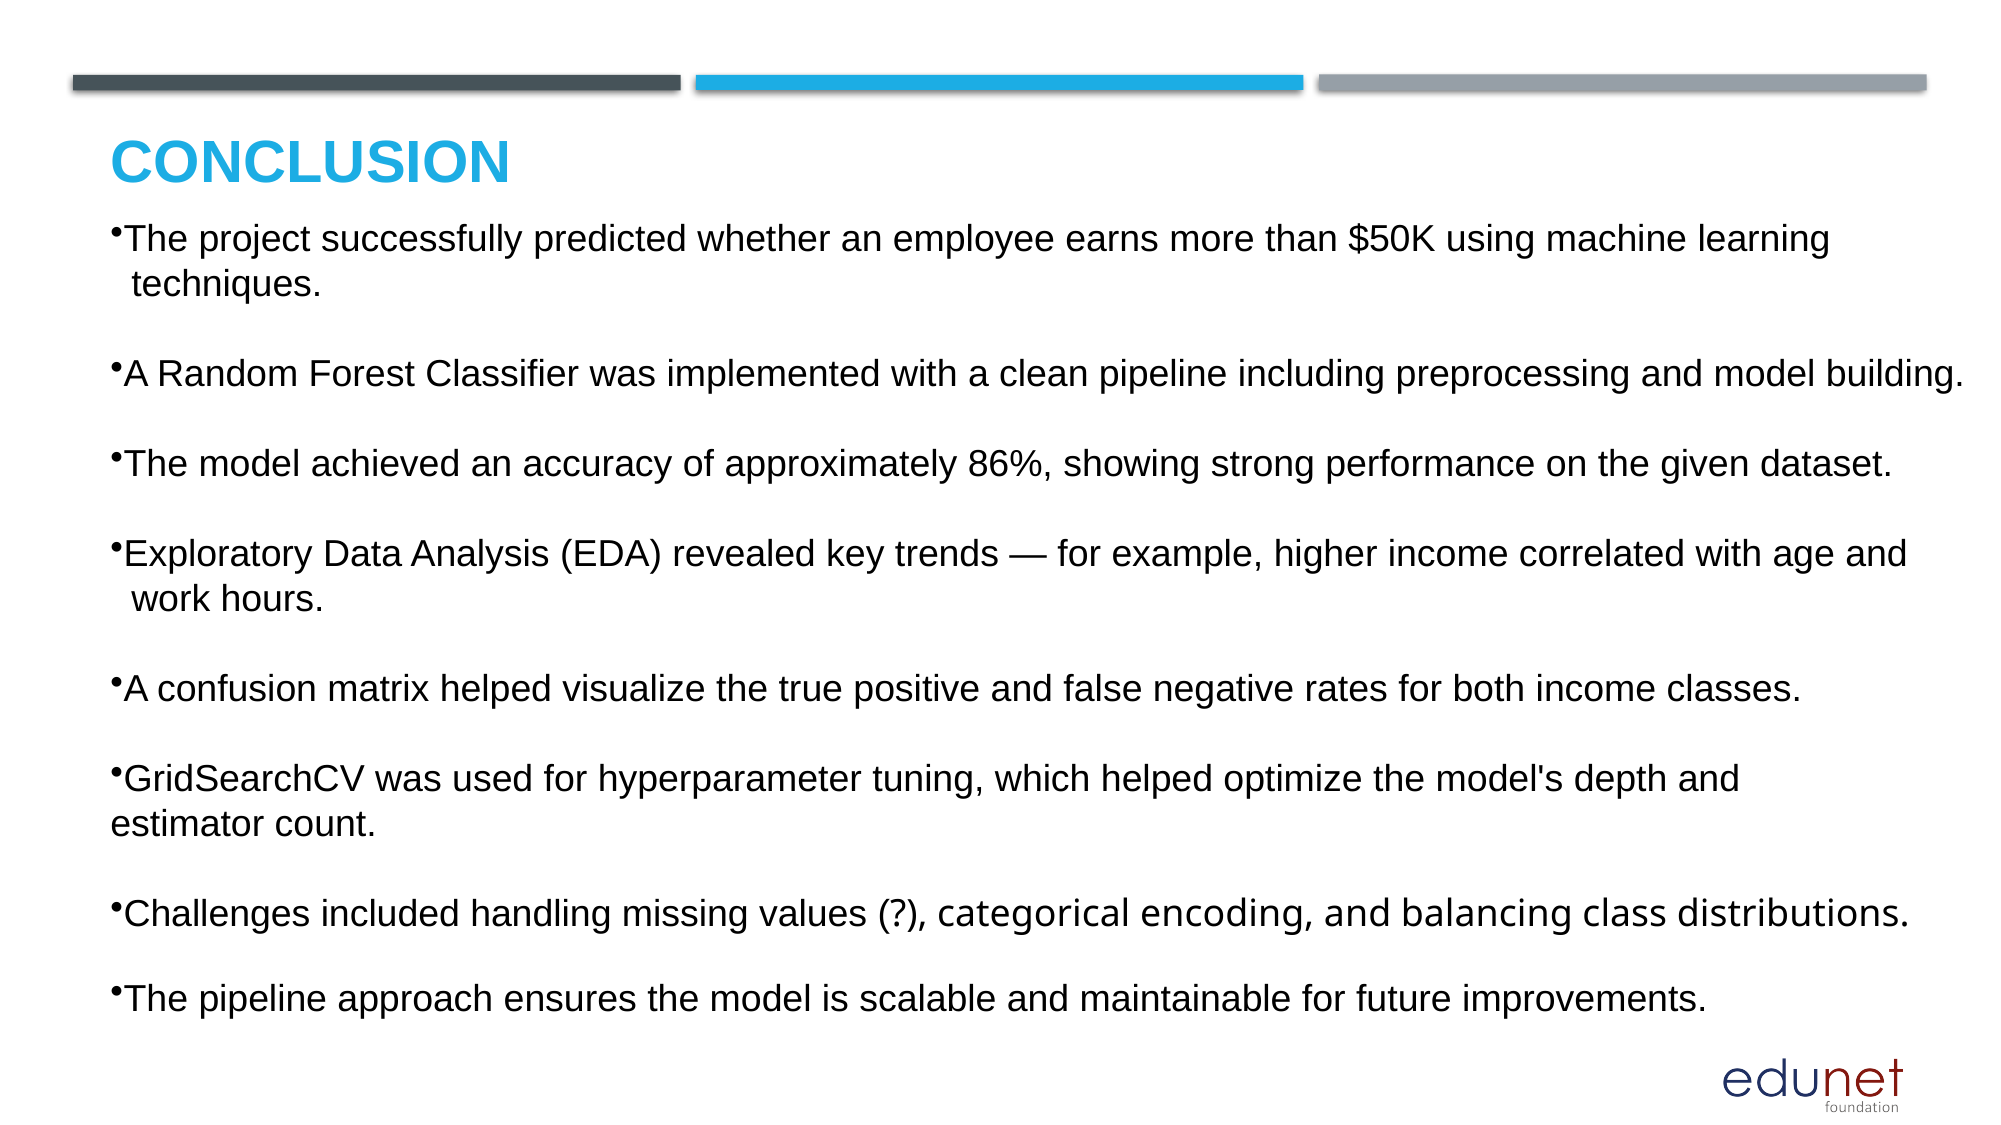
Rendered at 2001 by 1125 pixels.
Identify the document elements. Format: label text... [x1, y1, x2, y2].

list The project successfully predicted whether an employee earns more than $50K using machine learning techniques. A Random Forest Classifier was implemented with a clean pipeline including preprocessing and model building. The model achieved an accuracy of approximately 86%, showing strong performance on the given dataset. Exploratory Data Analysis (EDA) revealed key trends — for example, higher income correlated with age and work hours. A confusion matrix helped visualize the true positive and false negative rates for both income classes. GridSearchCV was used for hyperparameter tuning, which helped optimize the model's depth and estimator count. Challenges included handling missing values (?), categorical encoding, and balancing class distributions. The pipeline approach ensures the model is scalable and maintainable for future improvements. [95, 206, 2000, 1027]
title Conclusion [95, 115, 1905, 203]
picture [1719, 1056, 1905, 1116]
